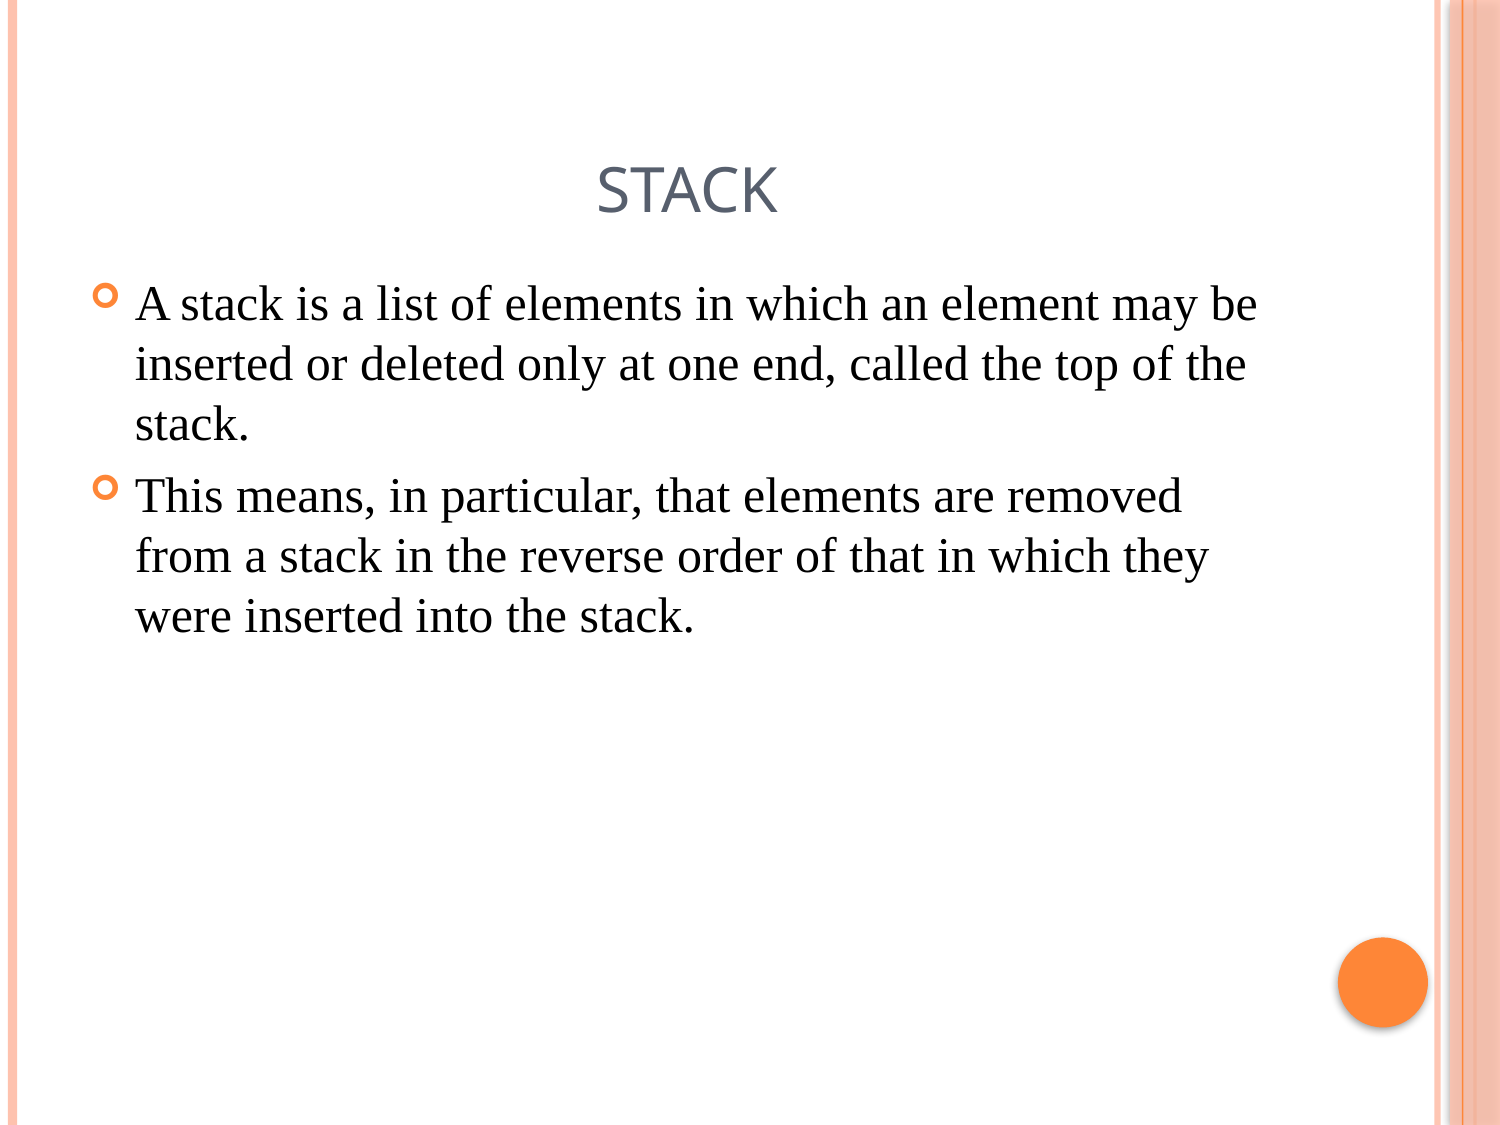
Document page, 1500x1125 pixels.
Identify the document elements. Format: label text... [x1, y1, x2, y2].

title Stack [75, 45, 1300, 233]
list A stack is a list of elements in which an element may be inserted or deleted only at one end, called the top of the stack. This means, in particular, that elements are removed from a stack in the reverse order of that in which they were inserted into the stack. [75, 262, 1300, 1062]
